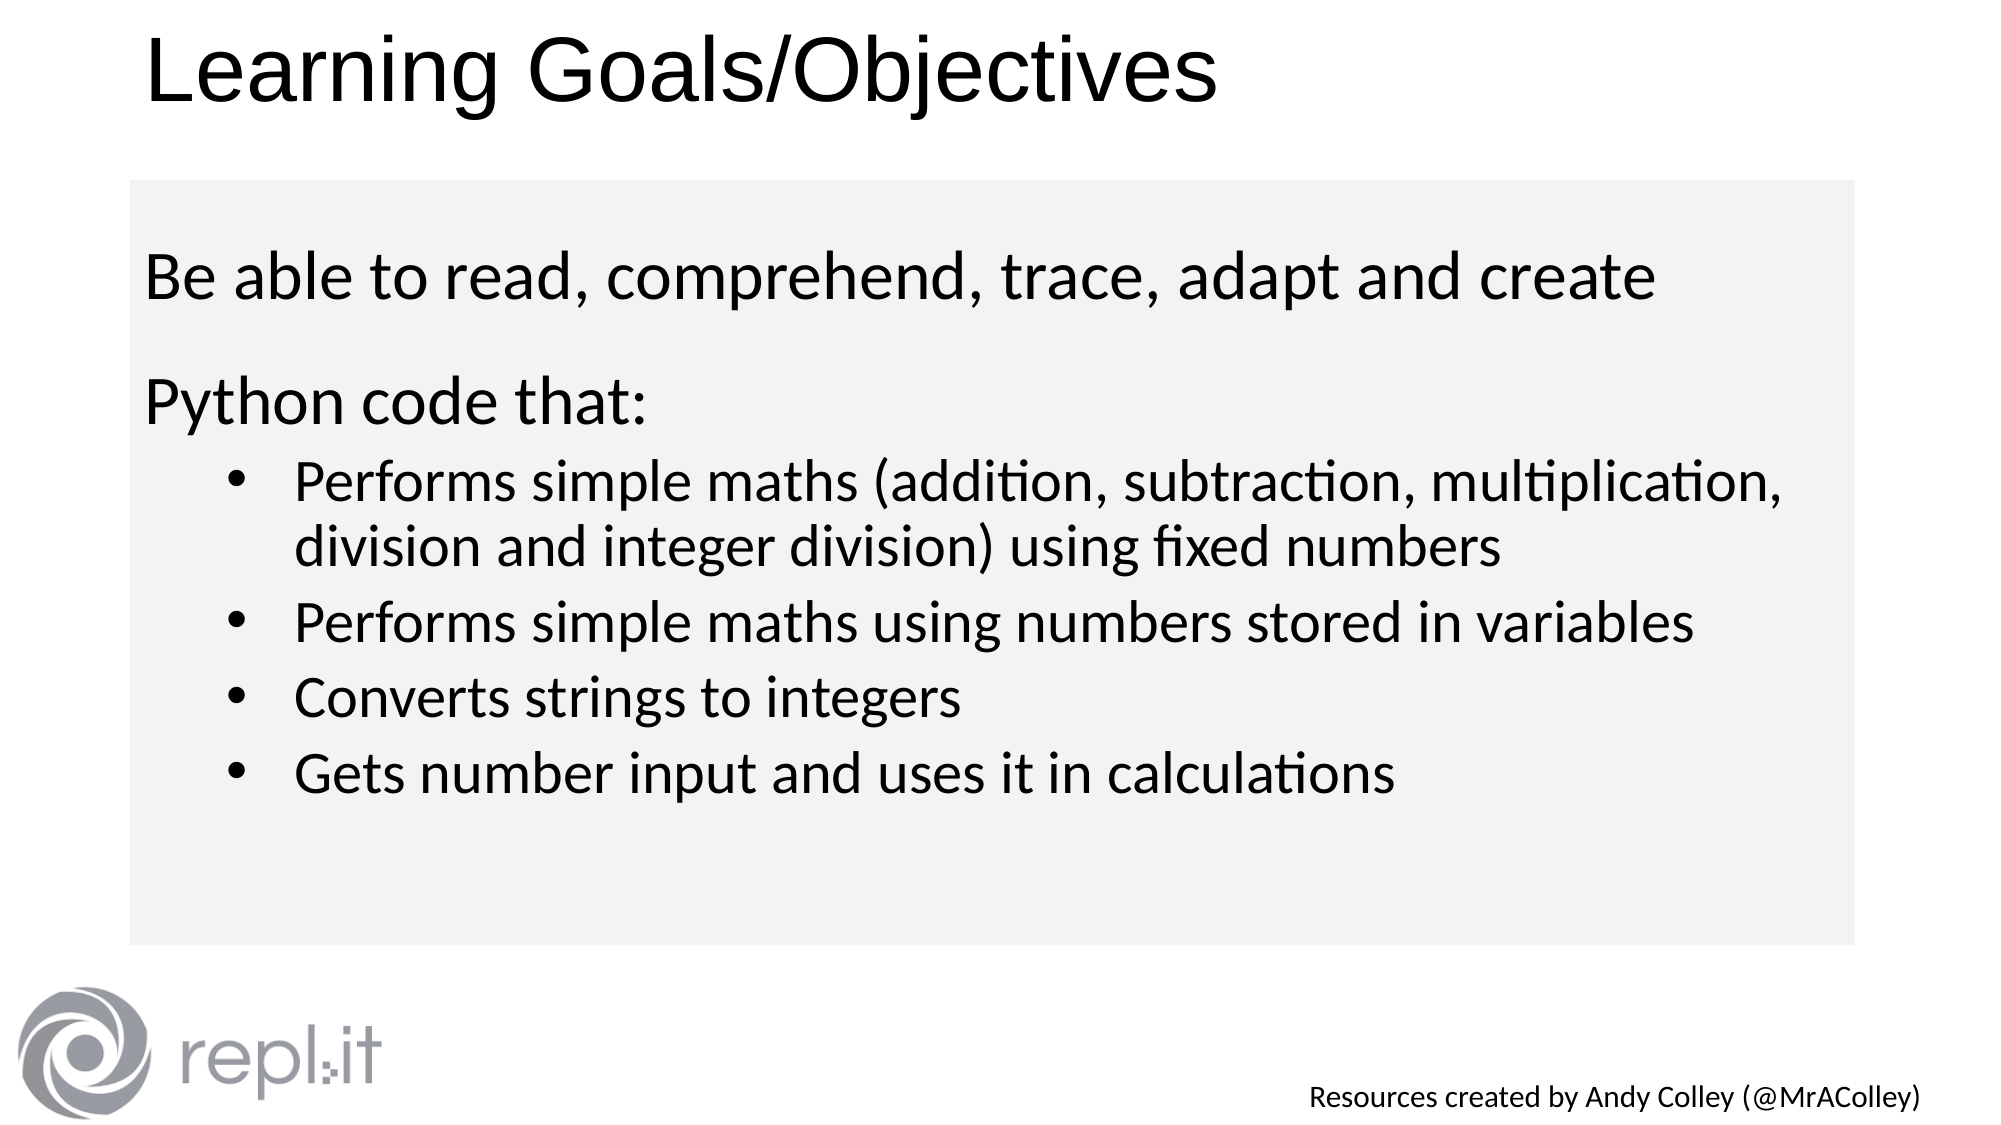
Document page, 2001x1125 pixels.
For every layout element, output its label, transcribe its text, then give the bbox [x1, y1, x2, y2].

picture [0, 980, 400, 1125]
list Be able to read, comprehend, trace, adapt and create Python code that: Performs simple maths (addition, subtraction, multiplication, division and integer division) using fixed numbers Performs simple maths using numbers stored in variables Converts strings to integers Gets number input and uses it in calculations [129, 179, 1855, 946]
title Learning Goals/Objectives [129, 0, 1855, 145]
